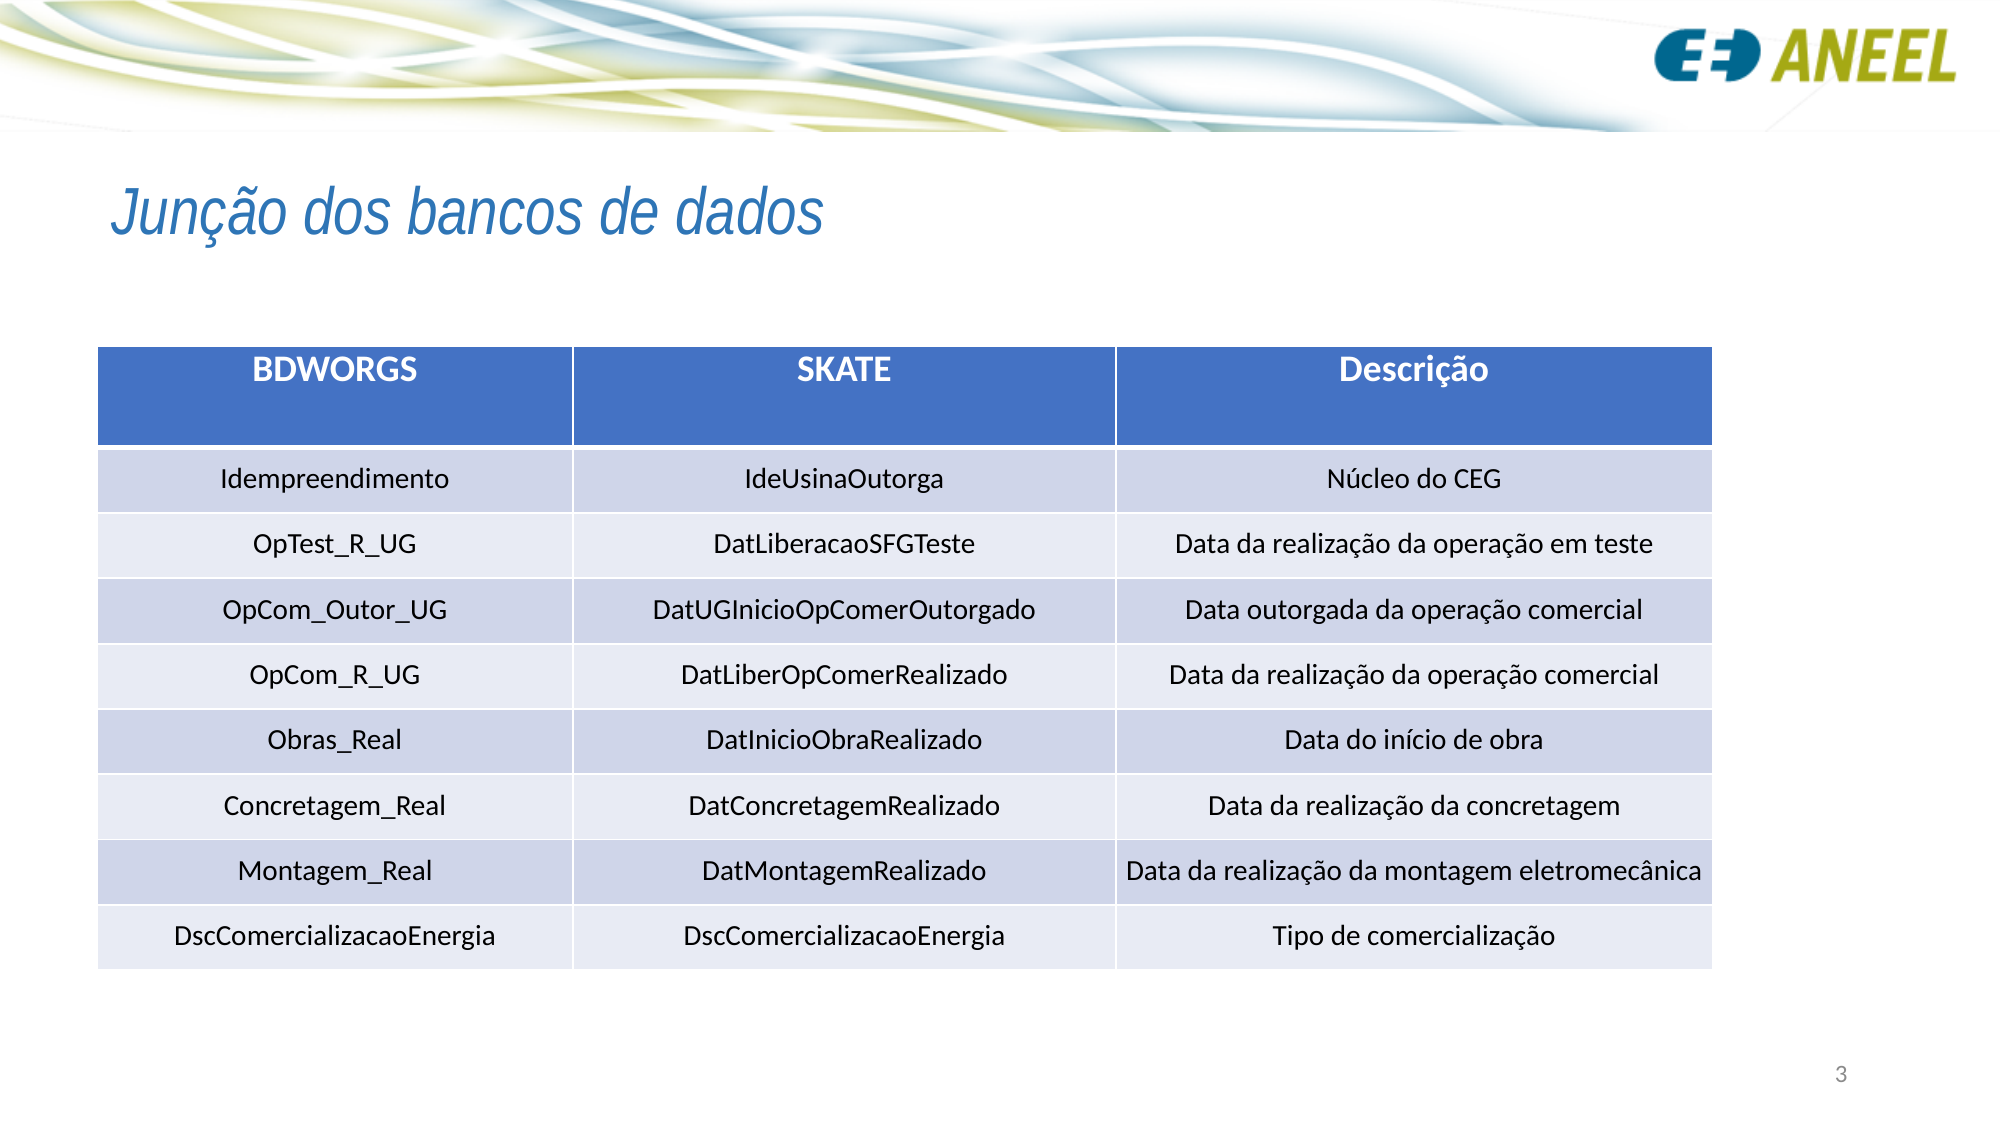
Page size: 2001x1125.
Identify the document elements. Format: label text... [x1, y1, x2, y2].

table_cell Data do início de obra [1117, 710, 1712, 773]
table_cell Data da realização da concretagem [1117, 775, 1712, 839]
table_cell DatConcretagemRealizado [574, 775, 1115, 839]
table_cell Obras_Real [98, 710, 572, 773]
table_cell OpCom_Outor_UG [98, 579, 572, 643]
table_cell Núcleo do CEG [1117, 450, 1712, 512]
table_cell Idempreendimento [98, 450, 572, 512]
table_cell DatMontagemRealizado [574, 840, 1115, 904]
text_box Junção dos bancos de dados [96, 160, 1904, 256]
picture [0, 0, 2000, 132]
table_cell DatUGInicioOpComerOutorgado [574, 579, 1115, 643]
table_cell Data outorgada da operação comercial [1117, 579, 1712, 643]
table_cell Data da realização da montagem eletromecânica [1117, 840, 1712, 904]
table_header Descrição [1117, 347, 1712, 445]
table_cell IdeUsinaOutorga [574, 450, 1115, 512]
table_cell DatLiberacaoSFGTeste [574, 514, 1115, 577]
table_cell Data da realização da operação comercial [1117, 645, 1712, 708]
table_header BDWORGS [98, 347, 572, 445]
table_cell DatLiberOpComerRealizado [574, 645, 1115, 708]
table_header SKATE [574, 347, 1115, 445]
table_cell DscComercializacaoEnergia [98, 906, 572, 969]
slide_number 3 [1412, 1042, 1863, 1103]
table_cell Tipo de comercialização [1117, 906, 1712, 969]
table_cell DatInicioObraRealizado [574, 710, 1115, 773]
table_cell OpCom_R_UG [98, 645, 572, 708]
table_cell Montagem_Real [98, 840, 572, 904]
table_cell DscComercializacaoEnergia [574, 906, 1115, 969]
table_cell OpTest_R_UG [98, 514, 572, 577]
table_cell Data da realização da operação em teste [1117, 514, 1712, 577]
table_cell Concretagem_Real [98, 775, 572, 839]
